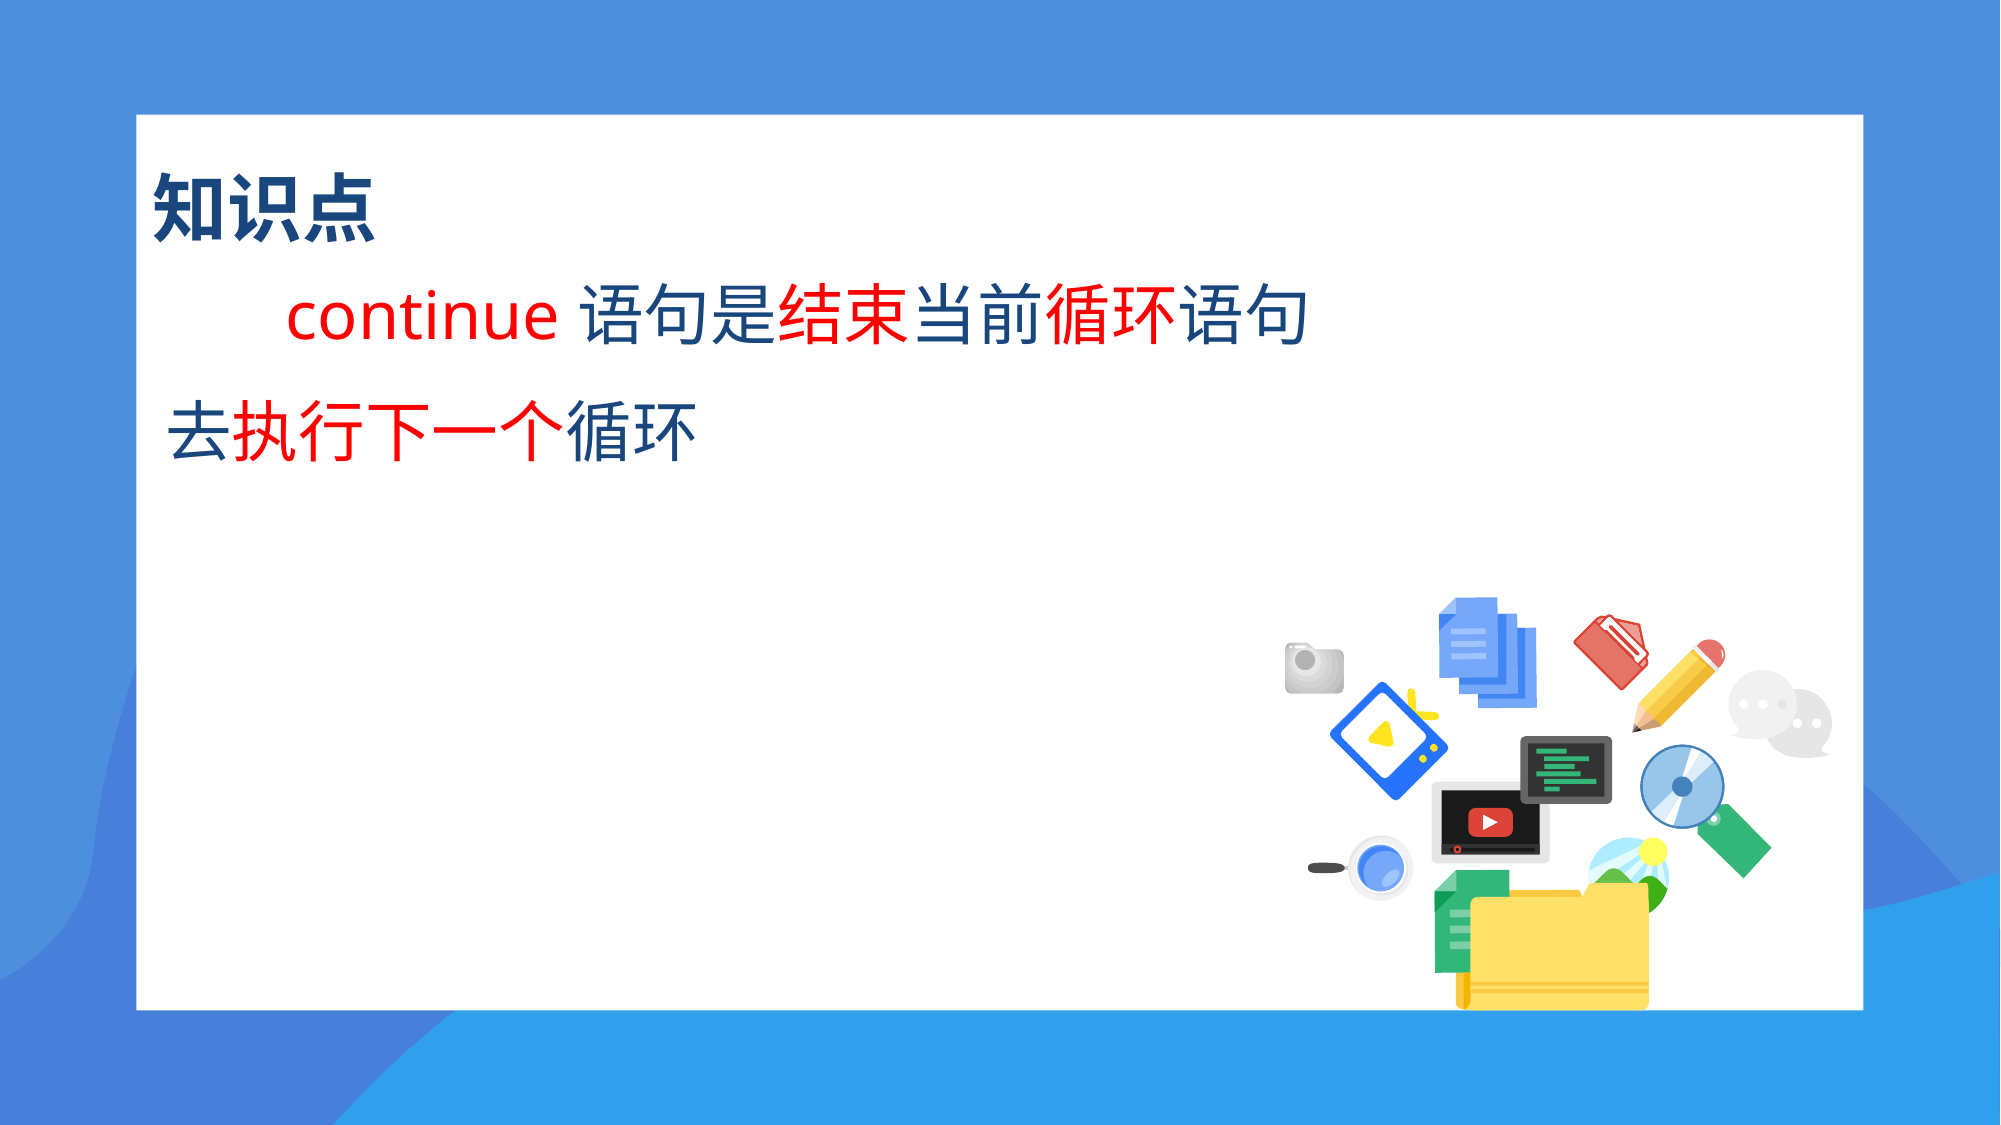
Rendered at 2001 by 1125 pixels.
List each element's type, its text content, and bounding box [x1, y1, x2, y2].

list continue语句是结束当前循环语句 去执行下一个循环 [150, 249, 1846, 1009]
title 知识点 [137, 122, 1027, 260]
